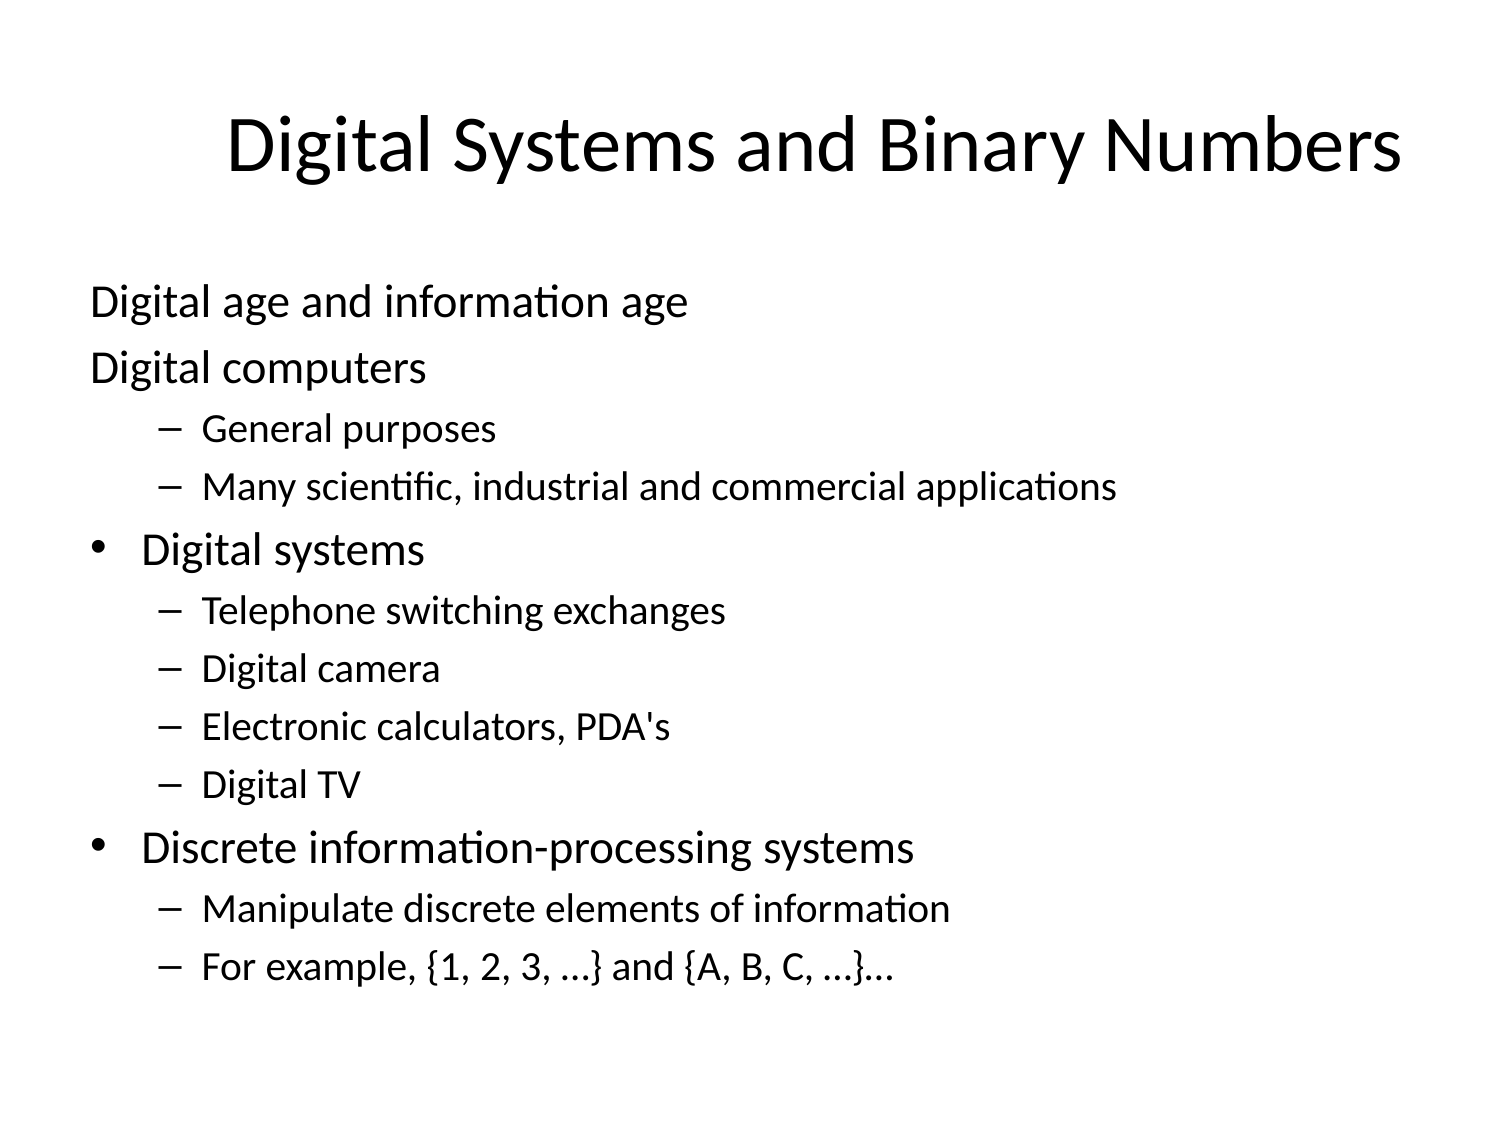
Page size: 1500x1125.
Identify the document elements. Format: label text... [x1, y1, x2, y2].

list Digital age and information age Digital computers General purposes Many scientific, industrial and commercial applications Digital systems Telephone switching exchanges Digital camera Electronic calculators, PDA's Digital TV Discrete information-processing systems Manipulate discrete elements of information For example, {1, 2, 3, …} and {A, B, C, …}… [74, 262, 1426, 1006]
title Digital Systems and Binary Numbers [74, 44, 1426, 233]
